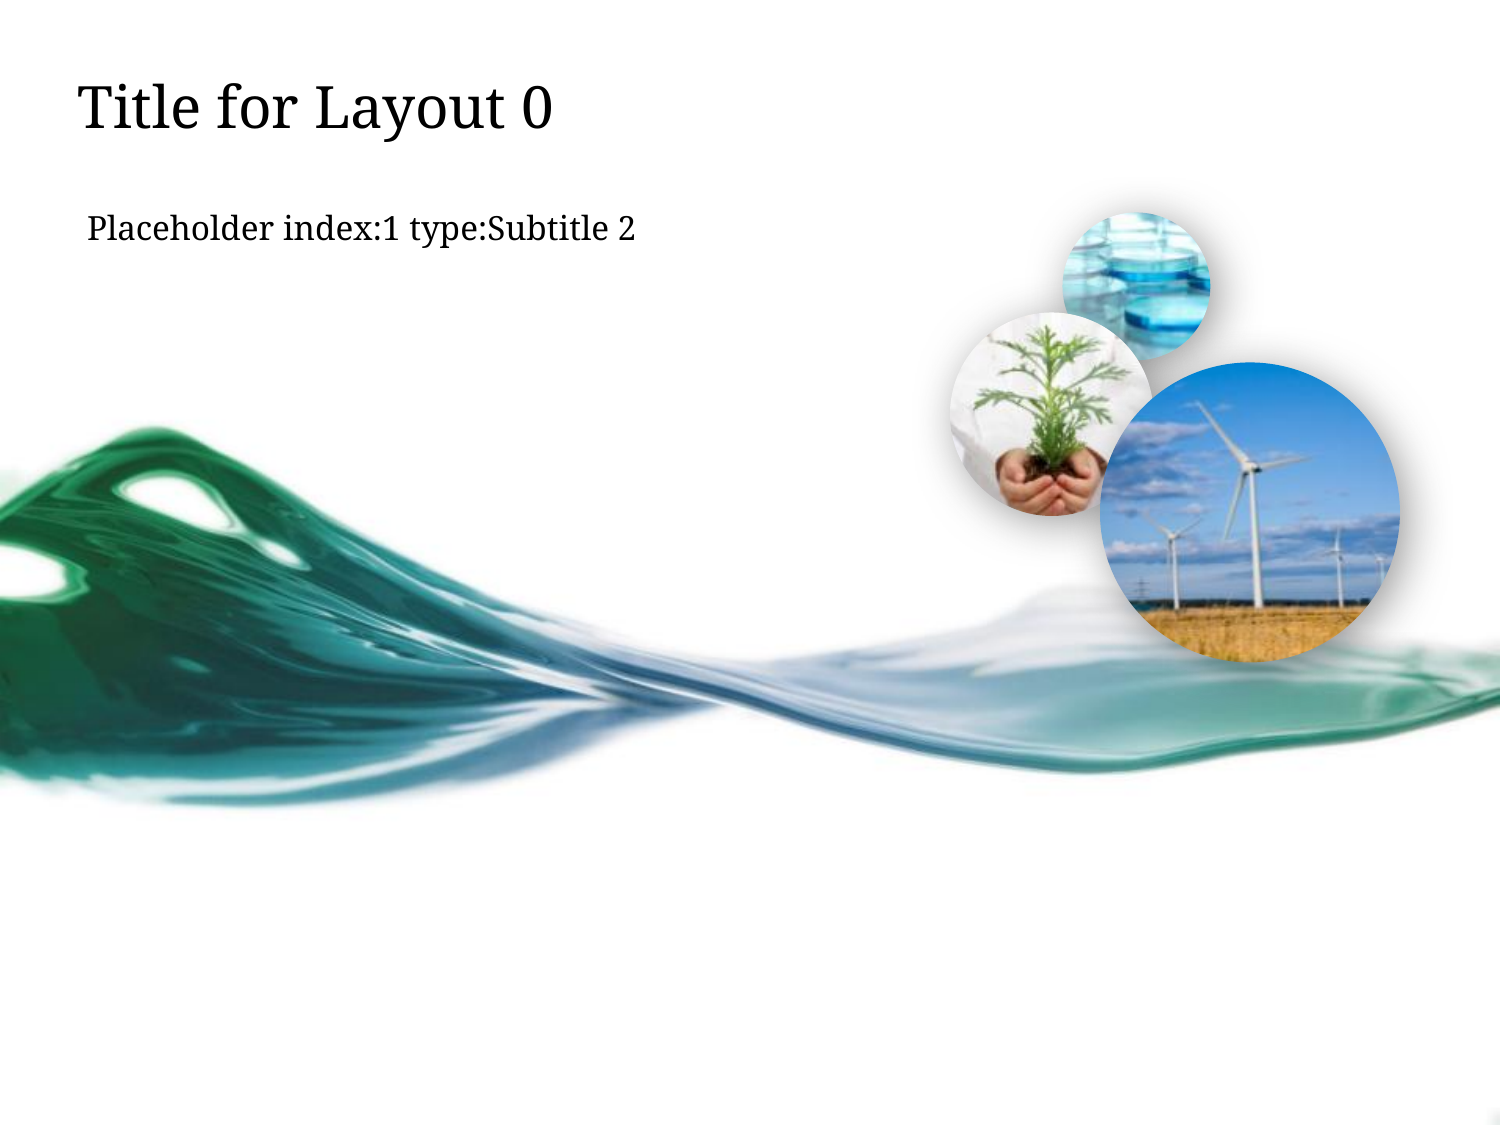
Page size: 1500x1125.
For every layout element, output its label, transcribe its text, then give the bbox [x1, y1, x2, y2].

subtitle Placeholder index:1 type:Subtitle 2 [72, 200, 938, 413]
title Title for Layout 0 [62, 62, 1338, 188]
picture [0, 120, 1500, 1125]
